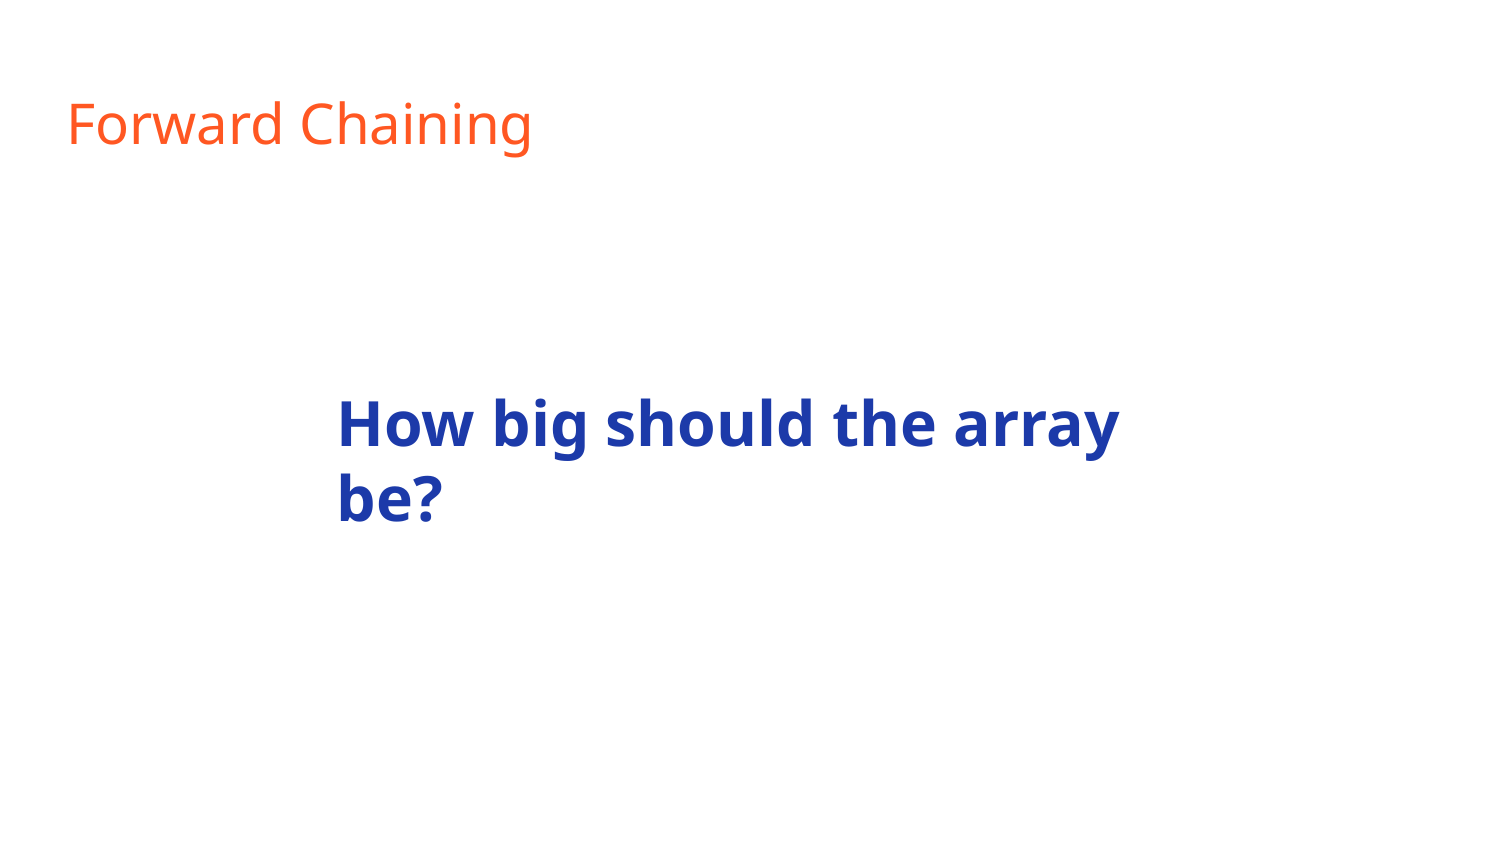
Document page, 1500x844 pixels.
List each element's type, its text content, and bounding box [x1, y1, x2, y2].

title Forward Chaining [51, 72, 1449, 167]
text_box How big should the array be? [321, 368, 1179, 549]
